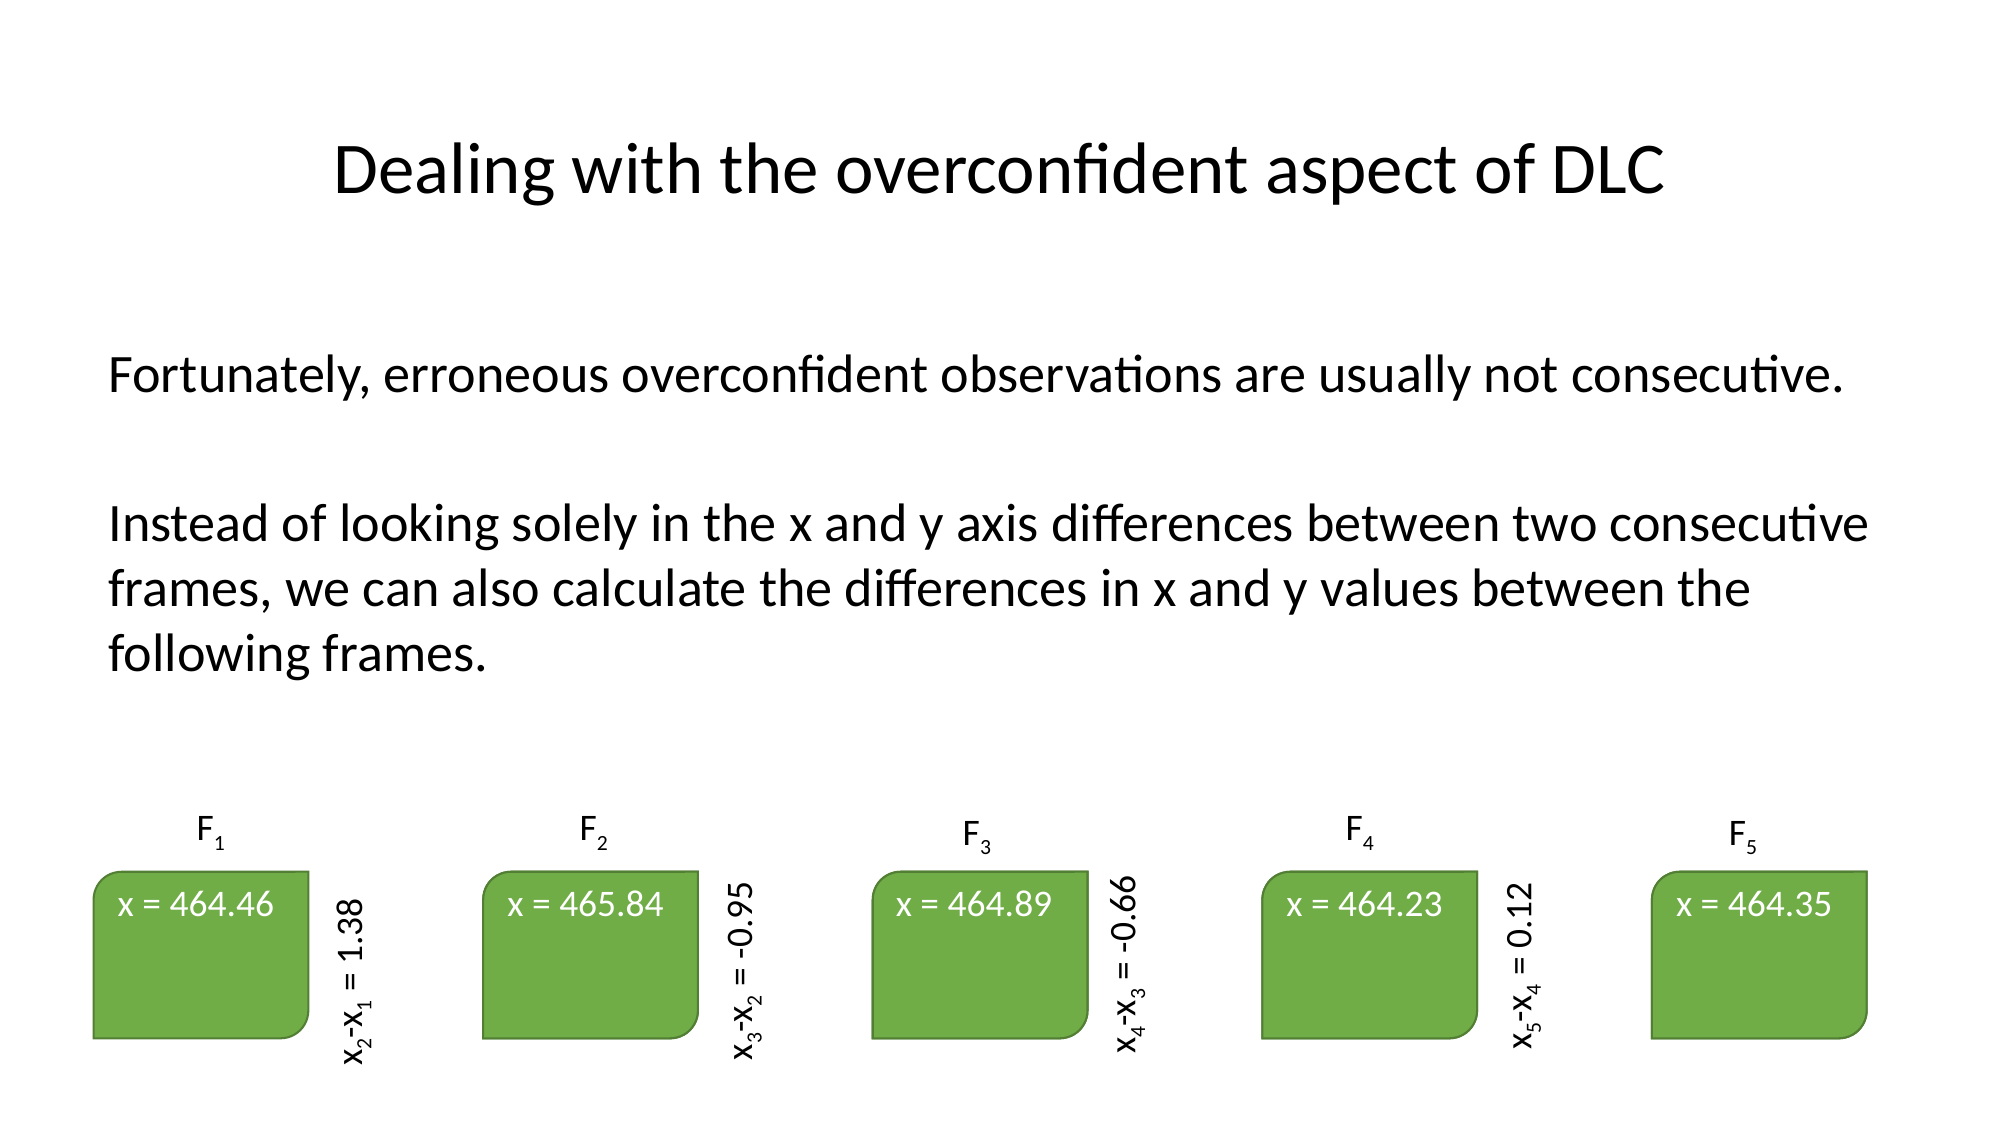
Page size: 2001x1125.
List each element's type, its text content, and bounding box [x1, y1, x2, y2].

text_box x = 464.35 [1661, 871, 1858, 932]
text_box x3-x2 = -0.95 [707, 847, 774, 1075]
text_box x5-x4 = 0.12 [1486, 836, 1553, 1065]
text_box [871, 870, 1089, 1040]
text_box F1 [181, 795, 240, 862]
text_box x4-x3 = -0.66 [1090, 841, 1157, 1069]
text_box Instead of looking solely in the x and y axis differences between two consecutive frames, we can also calculate the differences in x and y values between the following frames. [93, 480, 1955, 690]
text_box F4 [1330, 795, 1389, 862]
text_box x2-x1 = 1.38 [317, 852, 384, 1081]
text_box [92, 870, 310, 1040]
text_box F5 [1714, 800, 1773, 867]
text_box x = 464.89 [881, 871, 1077, 932]
text_box [1650, 870, 1868, 1040]
text_box x = 465.84 [492, 871, 689, 932]
text_box [1261, 870, 1479, 1040]
text_box [482, 870, 699, 1040]
title Dealing with the overconfident aspect of DLC [288, 60, 1712, 279]
text_box x = 464.23 [1271, 871, 1468, 932]
text_box F2 [564, 795, 623, 862]
text_box F3 [947, 800, 1006, 867]
text_box Fortunately, erroneous overconfident observations are usually not consecutive. [93, 331, 1907, 411]
text_box x = 464.46 [102, 871, 299, 932]
